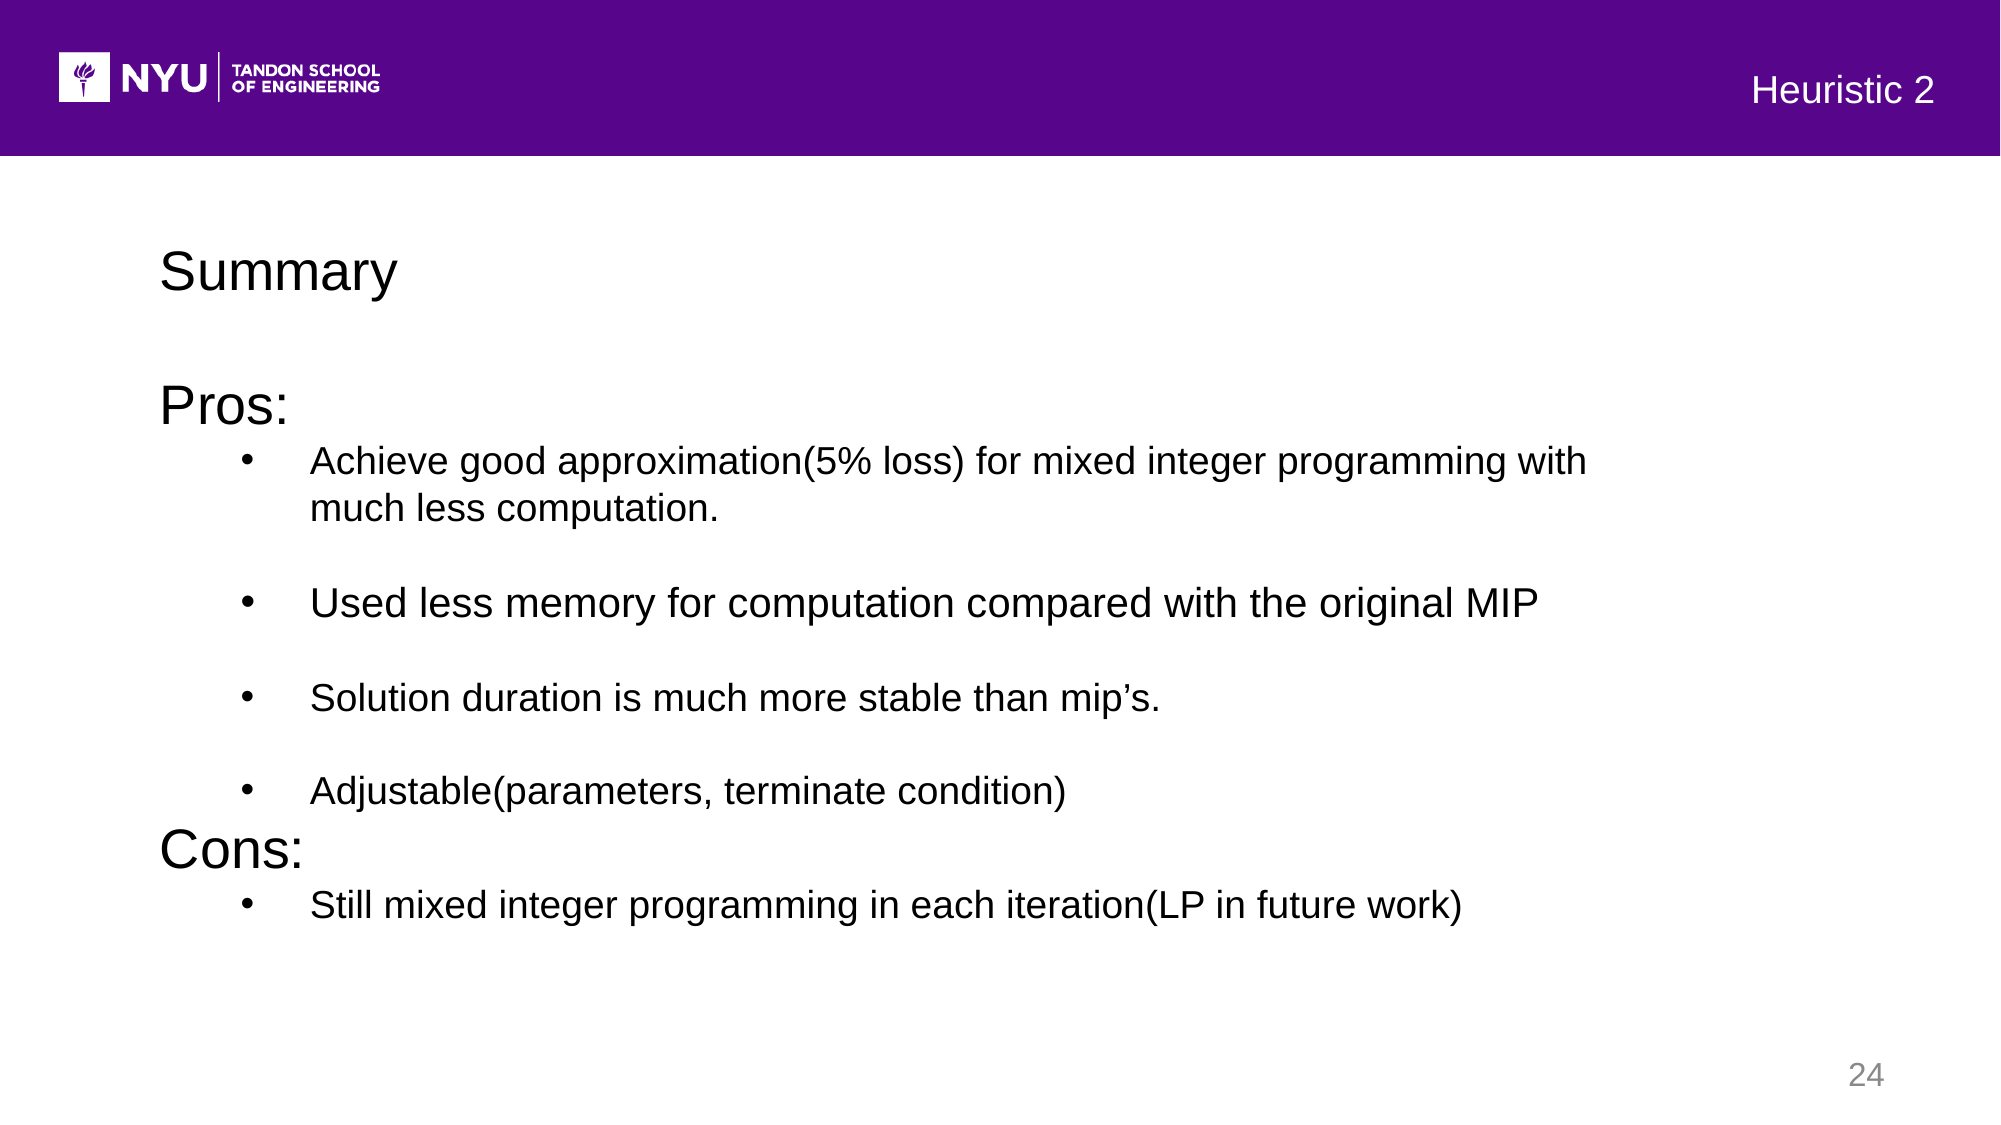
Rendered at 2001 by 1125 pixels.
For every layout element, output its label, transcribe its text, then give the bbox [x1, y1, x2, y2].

text_box Heuristic 2 [1350, 50, 1951, 108]
picture [59, 52, 380, 102]
text_box Summary Pros: Achieve good approximation(5% loss) for mixed integer programming with much less computation. Used less memory for computation compared with the original MIP Solution duration is much more stable than mip’s. Adjustable(parameters, terminate condition) Cons: Still mixed integer programming in each iteration(LP in future work) [95, 220, 1679, 1069]
text_box 24 [1433, 1042, 1900, 1103]
